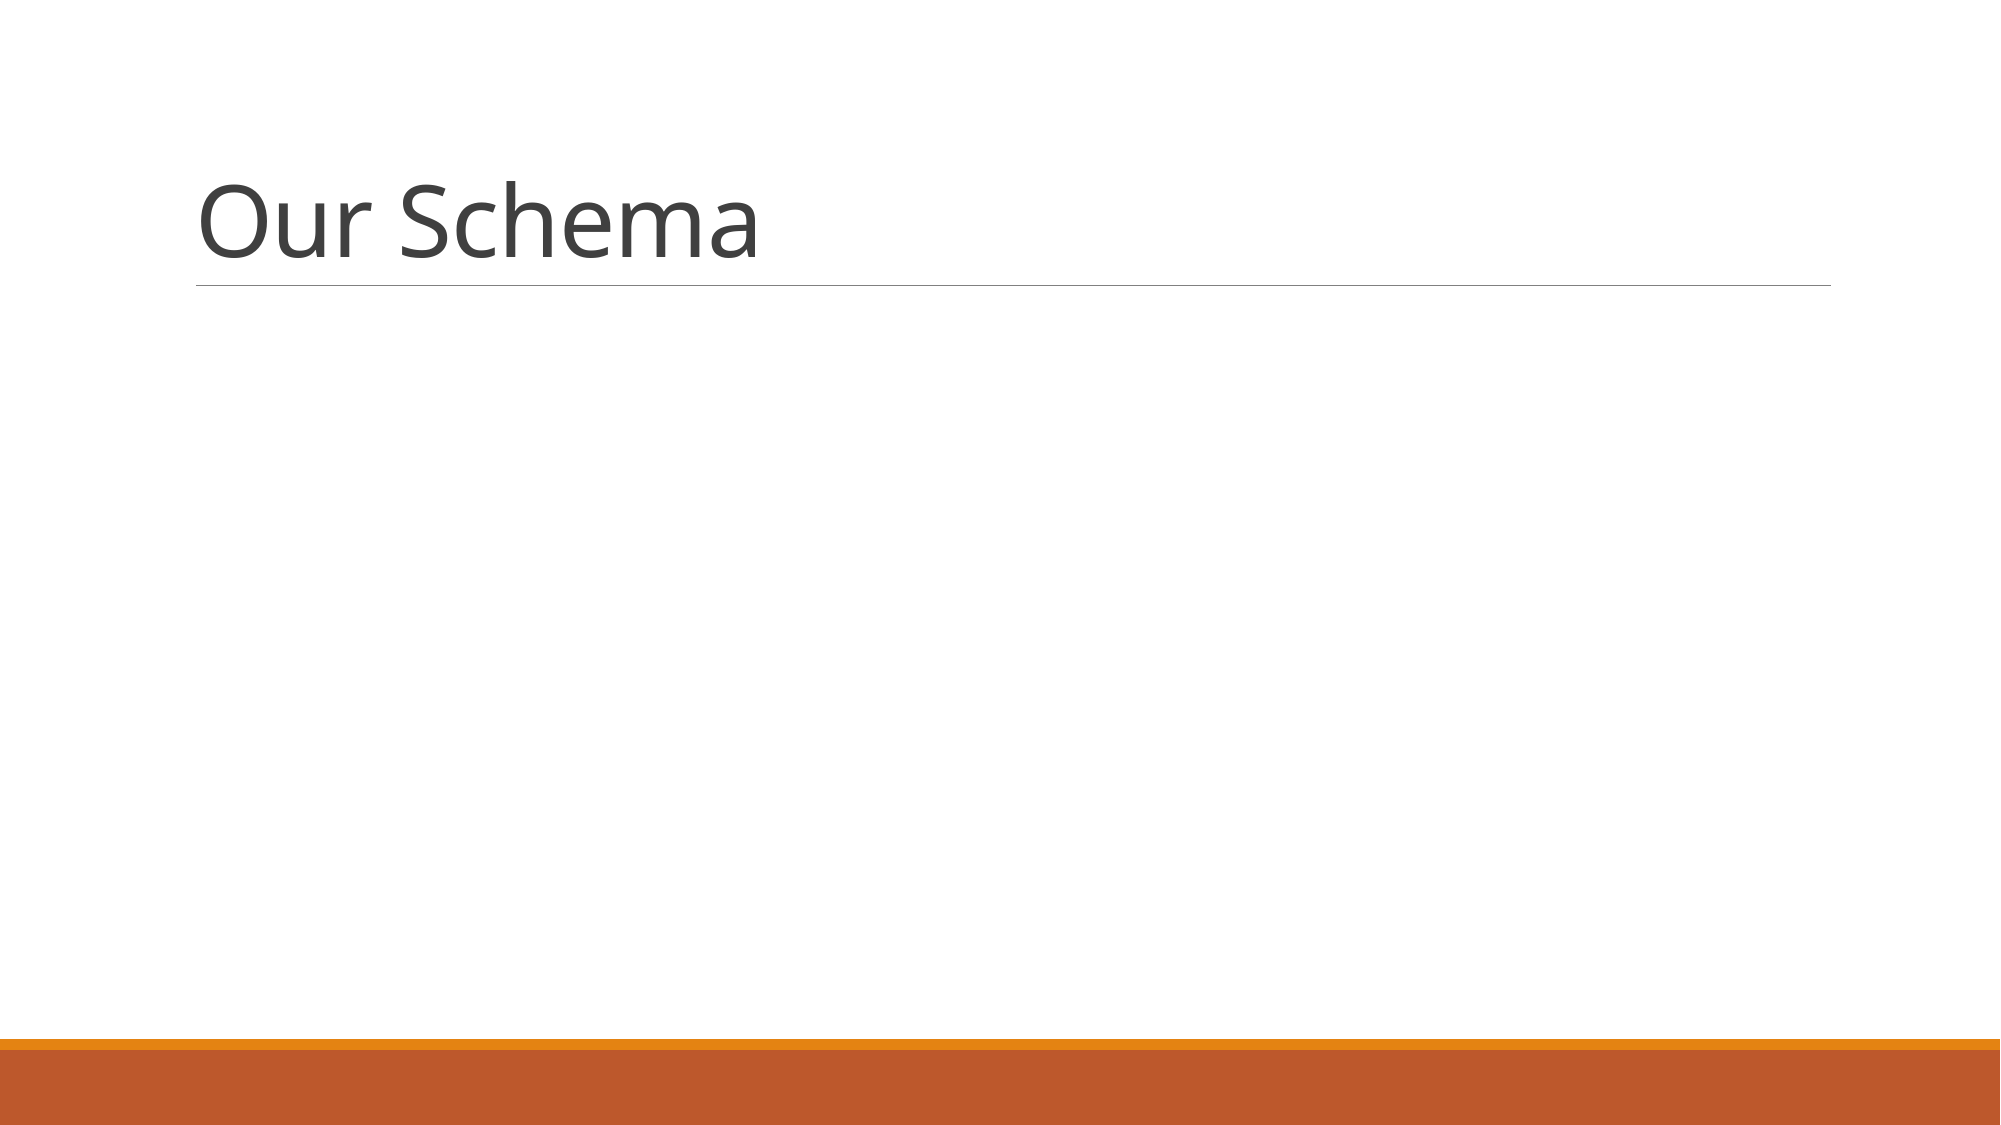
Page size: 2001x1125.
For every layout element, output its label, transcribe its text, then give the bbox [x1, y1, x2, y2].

title Our Schema [180, 47, 1830, 285]
